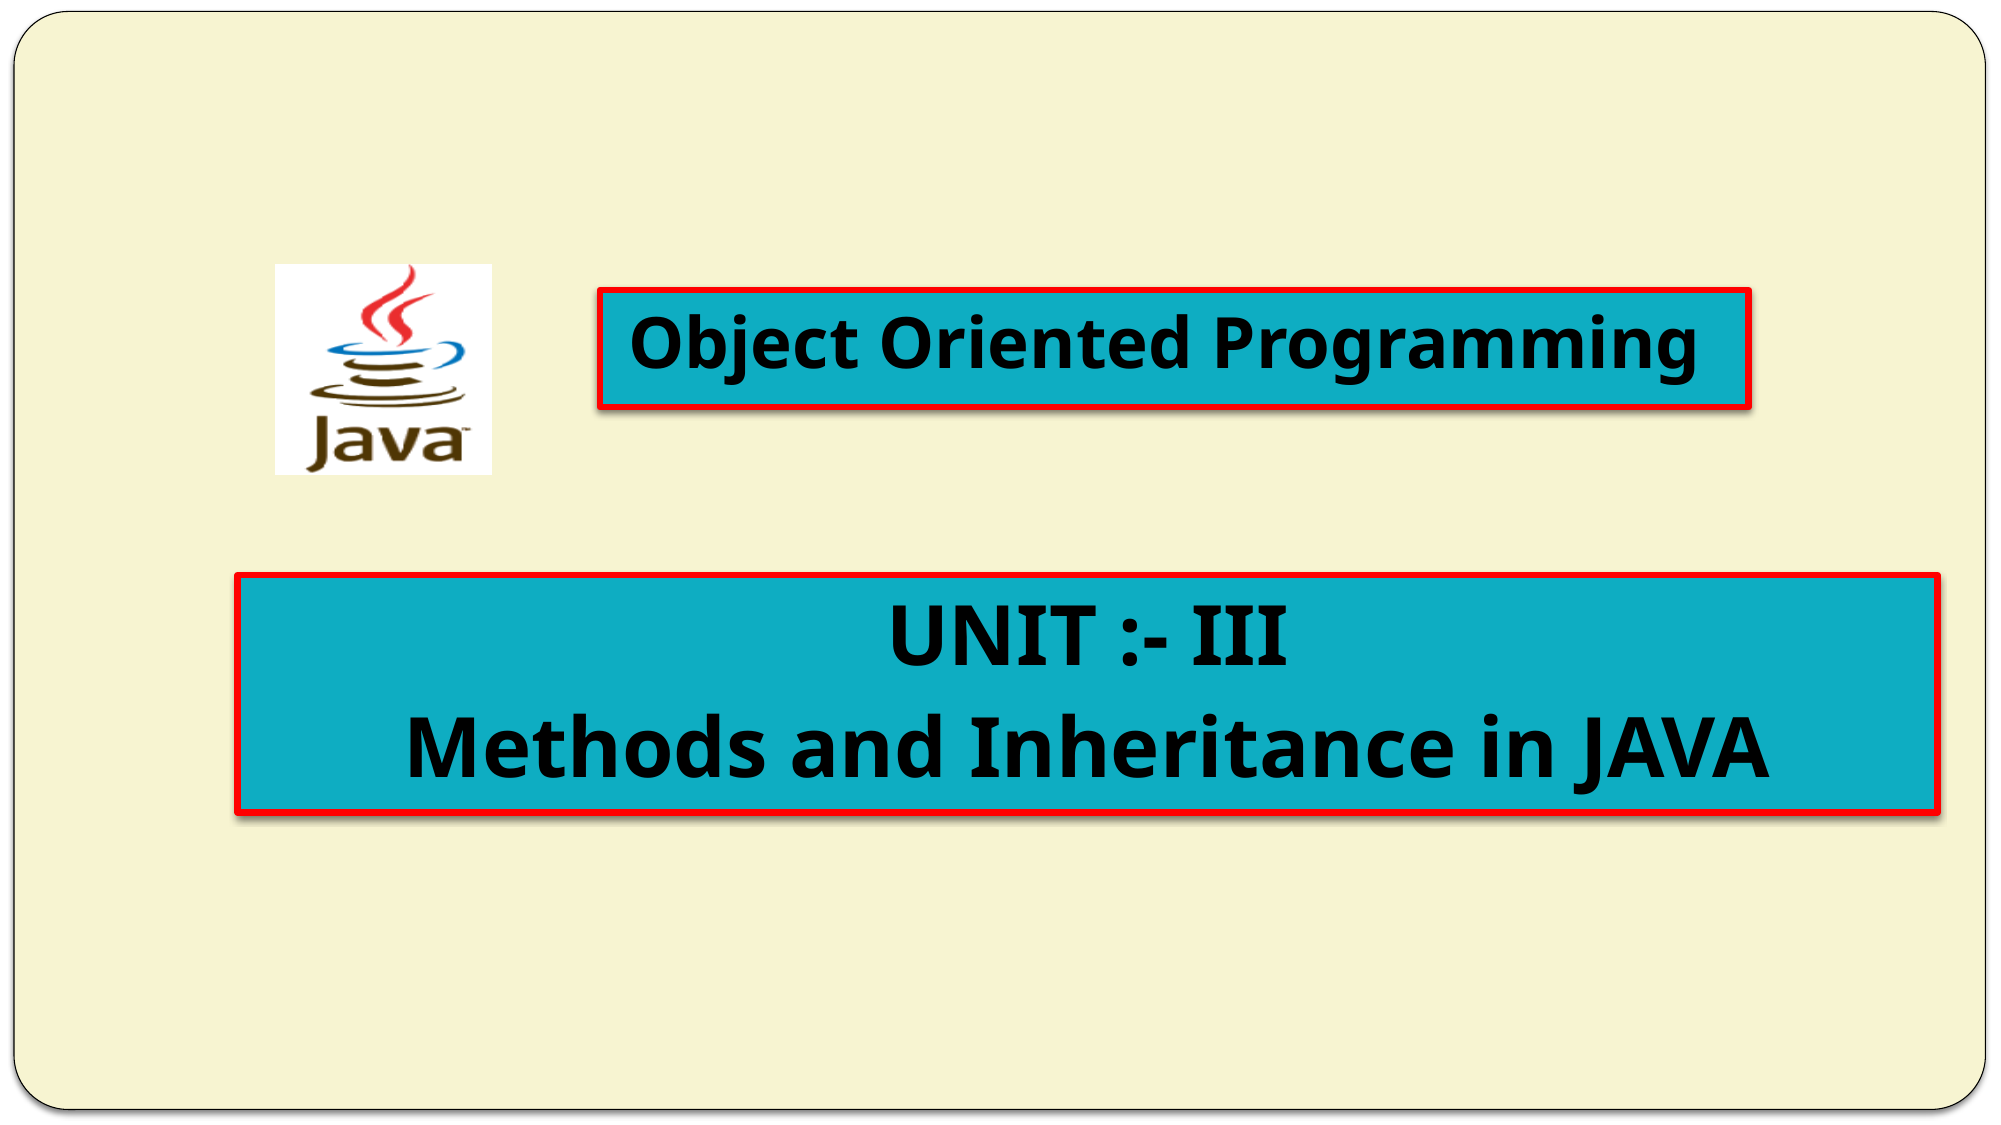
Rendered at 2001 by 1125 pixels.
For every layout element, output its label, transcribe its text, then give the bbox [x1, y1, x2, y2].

text_box Object Oriented Programming [599, 289, 1749, 408]
picture [274, 264, 492, 476]
list UNIT :- III Methods and Inheritance in JAVA [237, 574, 1938, 813]
